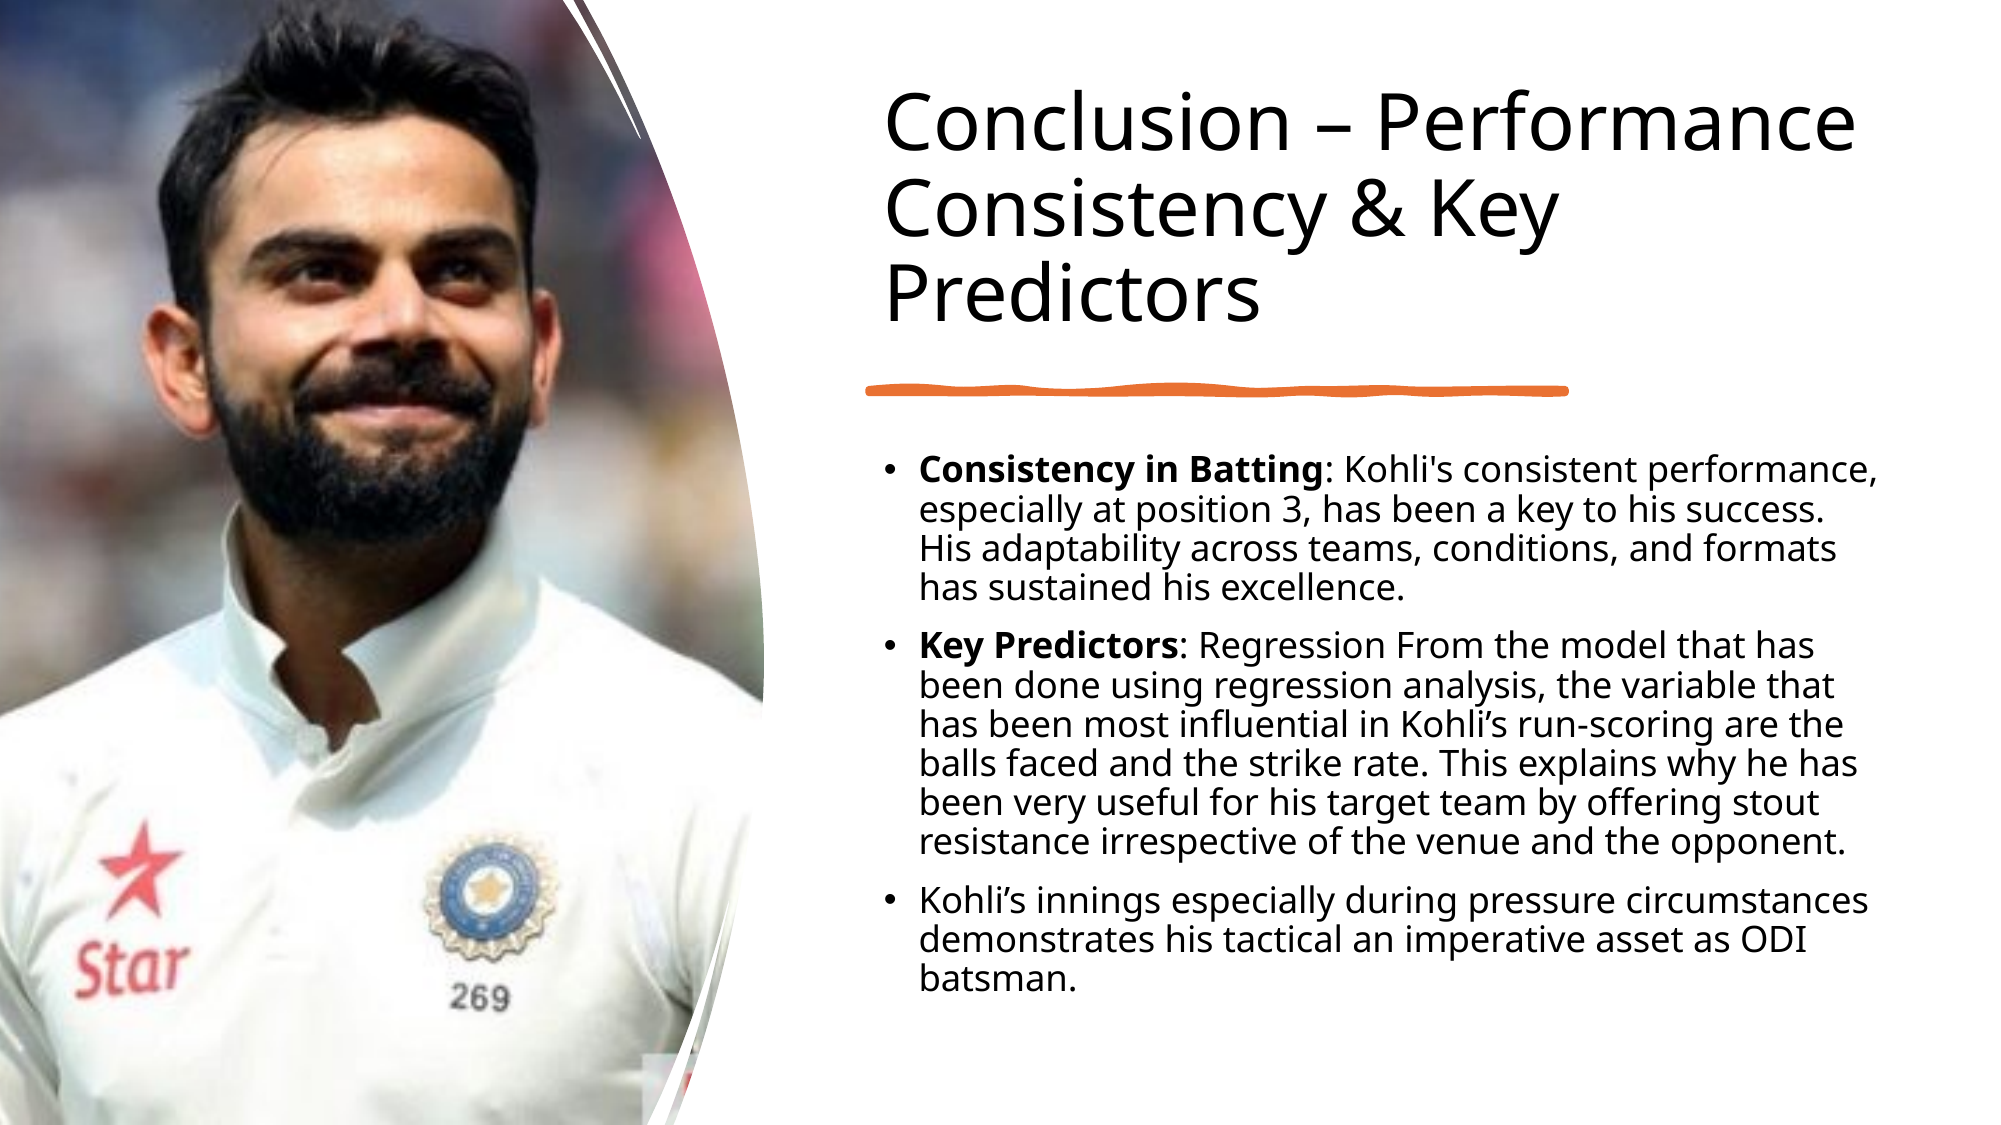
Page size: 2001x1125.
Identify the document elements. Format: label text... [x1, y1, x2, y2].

title Conclusion – Performance Consistency & Key Predictors [869, 53, 1895, 347]
list Consistency in Batting: Kohli's consistent performance, especially at position 3, has been a key to his success. His adaptability across teams, conditions, and formats has sustained his excellence. Key Predictors: Regression From the model that has been done using regression analysis, the variable that has been most influential in Kohli’s run-scoring are the balls faced and the strike rate. This explains why he has been very useful for his target team by offering stout resistance irrespective of the venue and the opponent. Kohli’s innings especially during pressure circumstances demonstrates his tactical an imperative asset as ODI batsman. [869, 443, 1895, 1016]
text_box [765, 0, 2000, 1125]
picture [0, 0, 765, 1125]
text_box [867, 384, 1567, 396]
